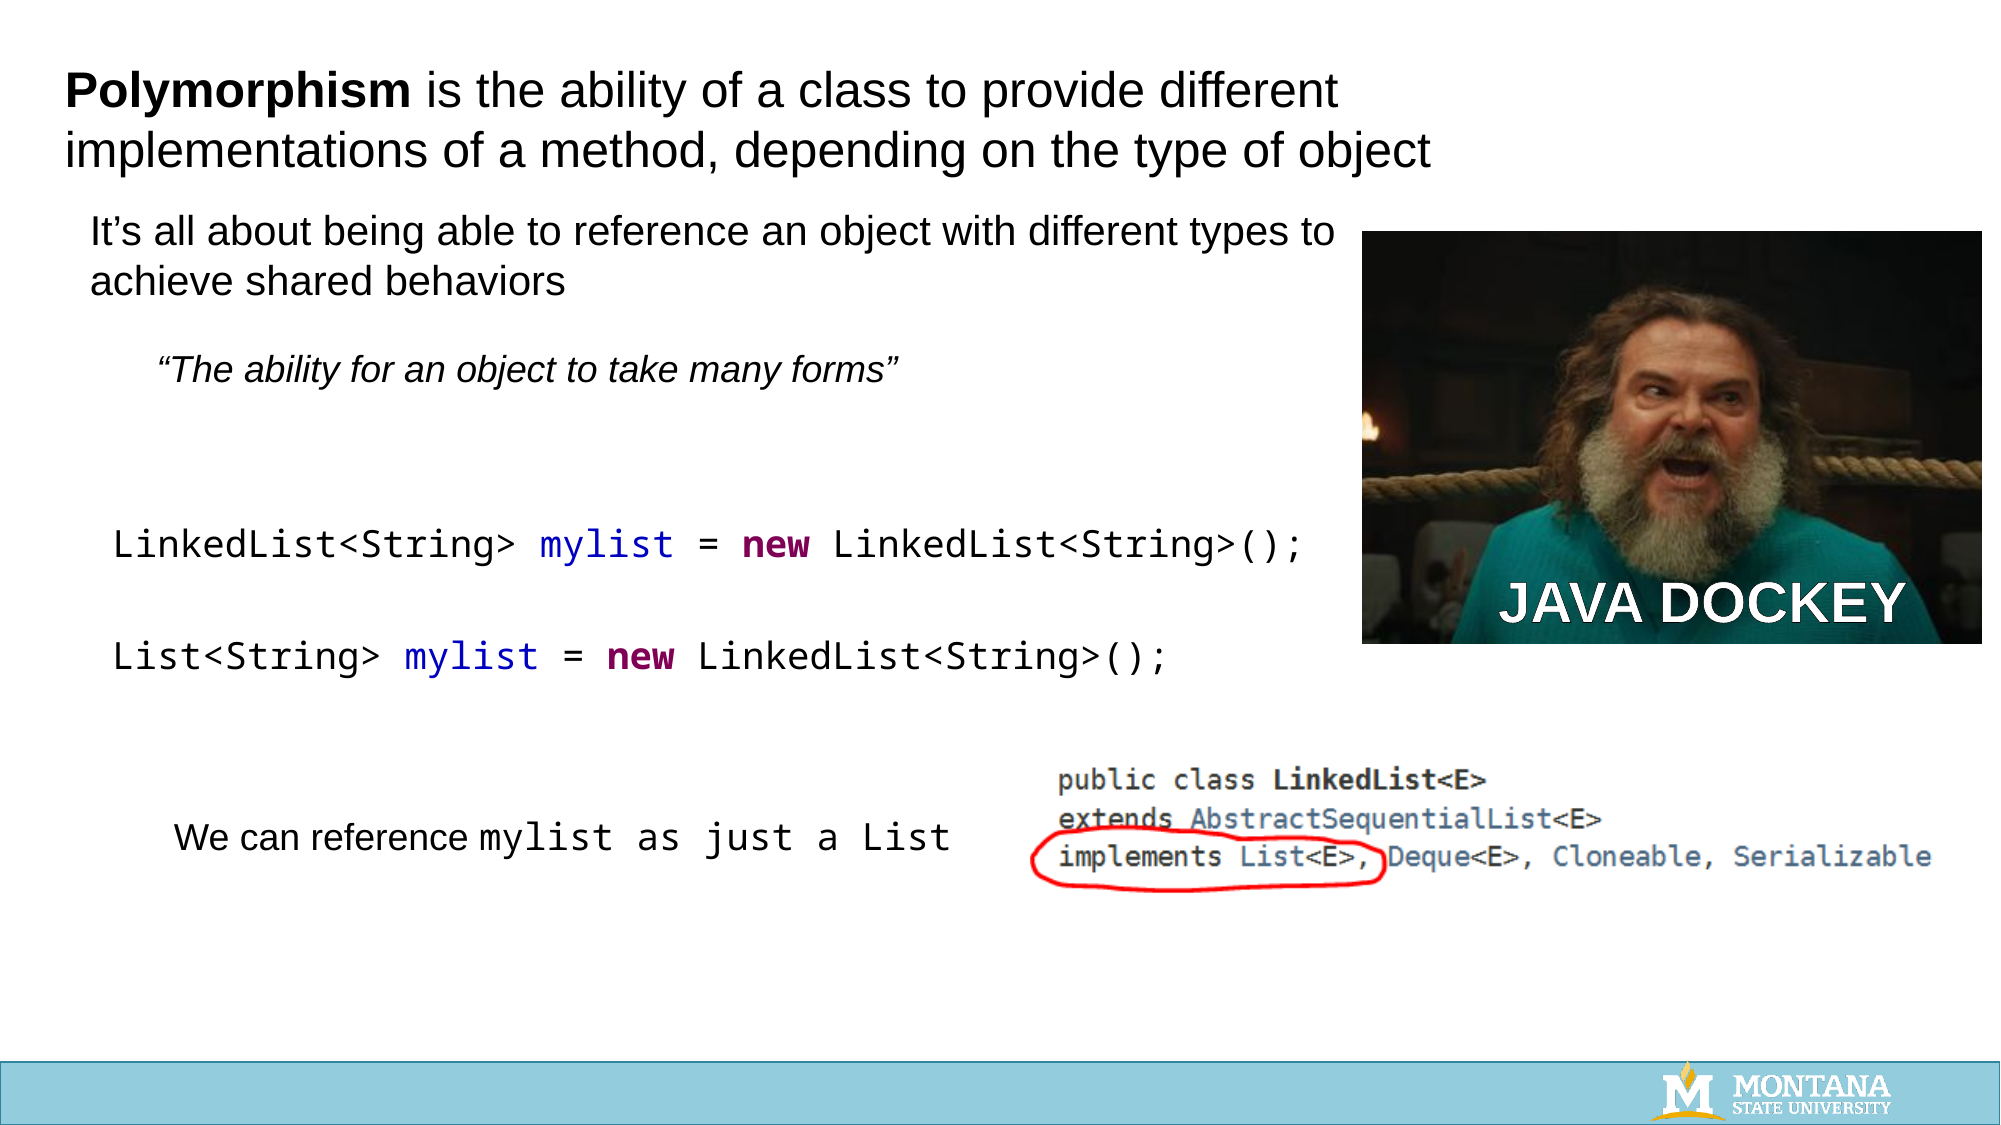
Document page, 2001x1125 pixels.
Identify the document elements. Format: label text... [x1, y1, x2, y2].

text_box List<String> mylist = new LinkedList<String>(); [97, 624, 1185, 730]
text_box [1892, 1060, 2000, 1125]
picture [1030, 734, 1980, 904]
text_box We can reference mylist as just a List [159, 805, 967, 866]
text_box “The ability for an object to take many forms” [141, 337, 913, 398]
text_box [0, 1060, 1647, 1125]
text_box It’s all about being able to reference an object with different types to achieve shared behaviors [75, 196, 1450, 312]
text_box Polymorphism is the ability of a class to provide different implementations of a method, depending on the type of object [49, 49, 1463, 185]
picture [1649, 1060, 1892, 1122]
picture [1362, 230, 1982, 644]
text_box LinkedList<String> mylist = new LinkedList<String>(); [97, 512, 1320, 573]
